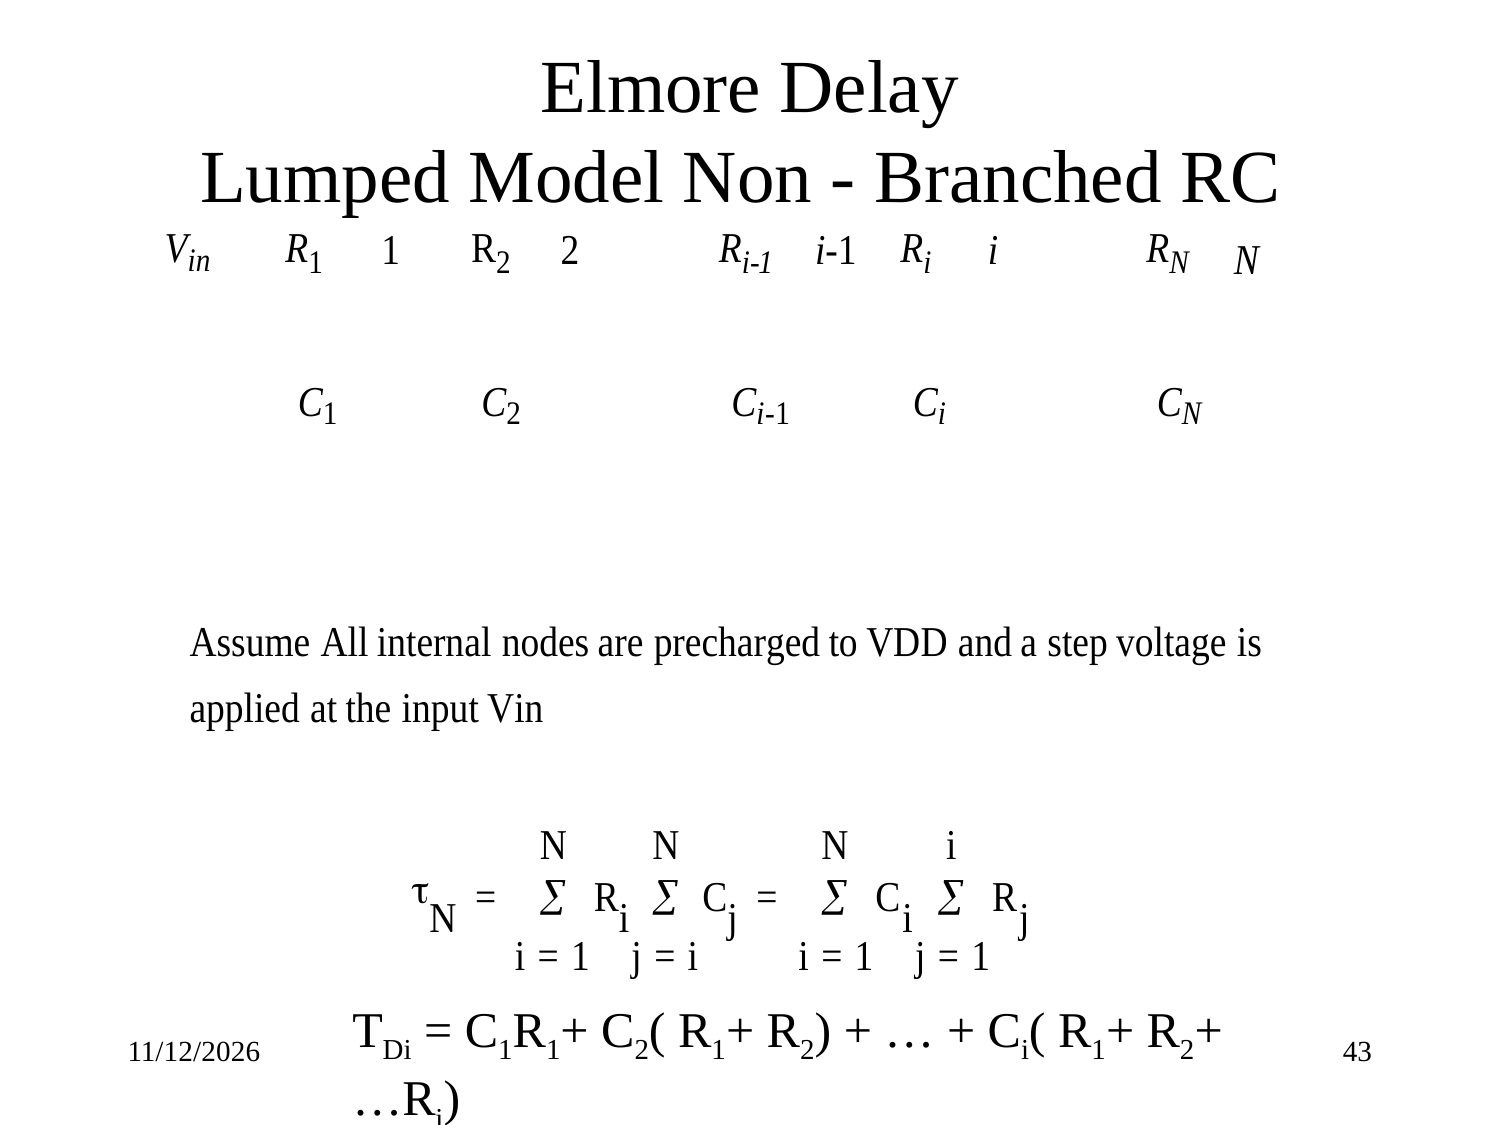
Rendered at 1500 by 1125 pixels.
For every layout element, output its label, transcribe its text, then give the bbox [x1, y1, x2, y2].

slide_number 43 [1250, 1024, 1388, 1101]
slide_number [112, 1024, 337, 1101]
picture [162, 224, 1289, 983]
title Elmore Delay Lumped Model Non - Branched RC [37, 37, 1463, 218]
text_box ΤDi = C1R1+ C2( R1+ R2) + … + Ci( R1+ R2+…Ri) [337, 991, 1250, 1125]
